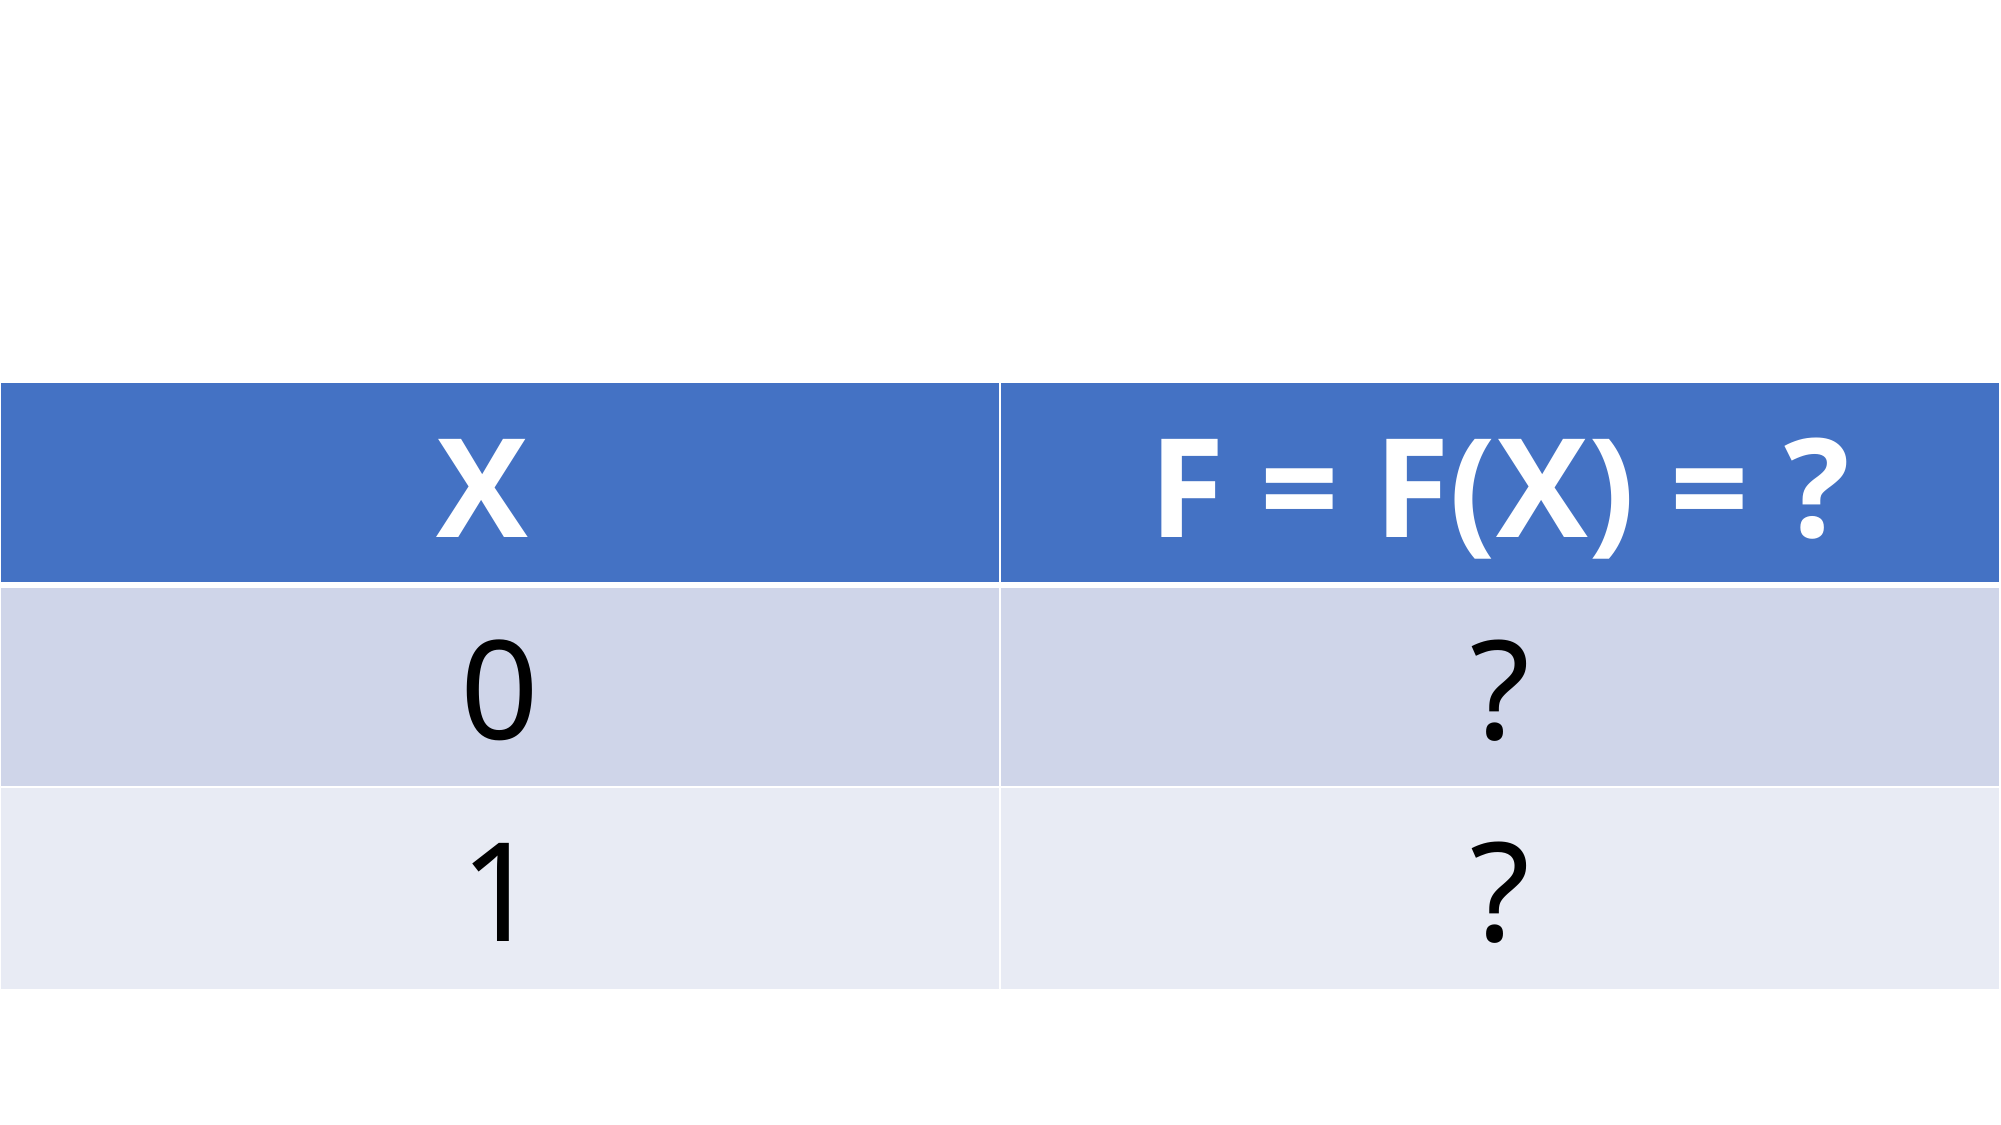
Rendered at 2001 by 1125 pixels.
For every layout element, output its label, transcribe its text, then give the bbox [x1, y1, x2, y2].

table_header X [1, 383, 999, 582]
table_cell 0 [1, 588, 999, 786]
table_cell ? [1001, 588, 1999, 786]
table_header F = F(X) = ? [1001, 383, 1999, 582]
table_cell ? [1001, 788, 1999, 989]
table_cell 1 [1, 788, 999, 989]
